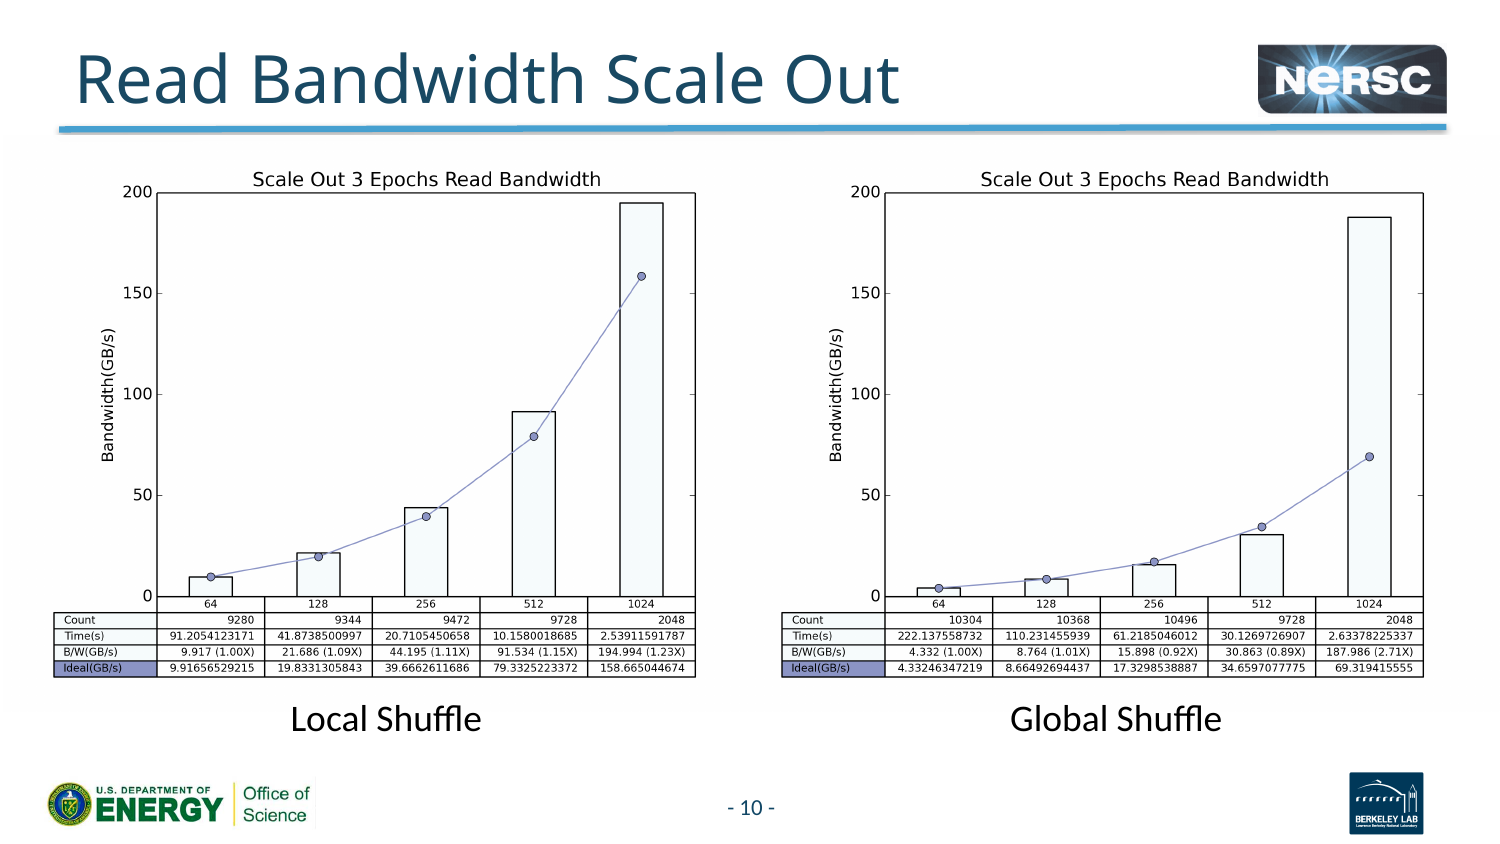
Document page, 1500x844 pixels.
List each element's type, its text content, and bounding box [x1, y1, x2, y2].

title Read Bandwidth Scale Out [59, 22, 1178, 117]
picture [40, 772, 316, 835]
picture [2, 135, 1500, 712]
picture [1258, 43, 1447, 117]
picture [1349, 772, 1424, 835]
slide_number - 10 - [675, 783, 828, 829]
text_box Global Shuffle [929, 720, 1304, 746]
text_box Local Shuffle [199, 720, 574, 746]
